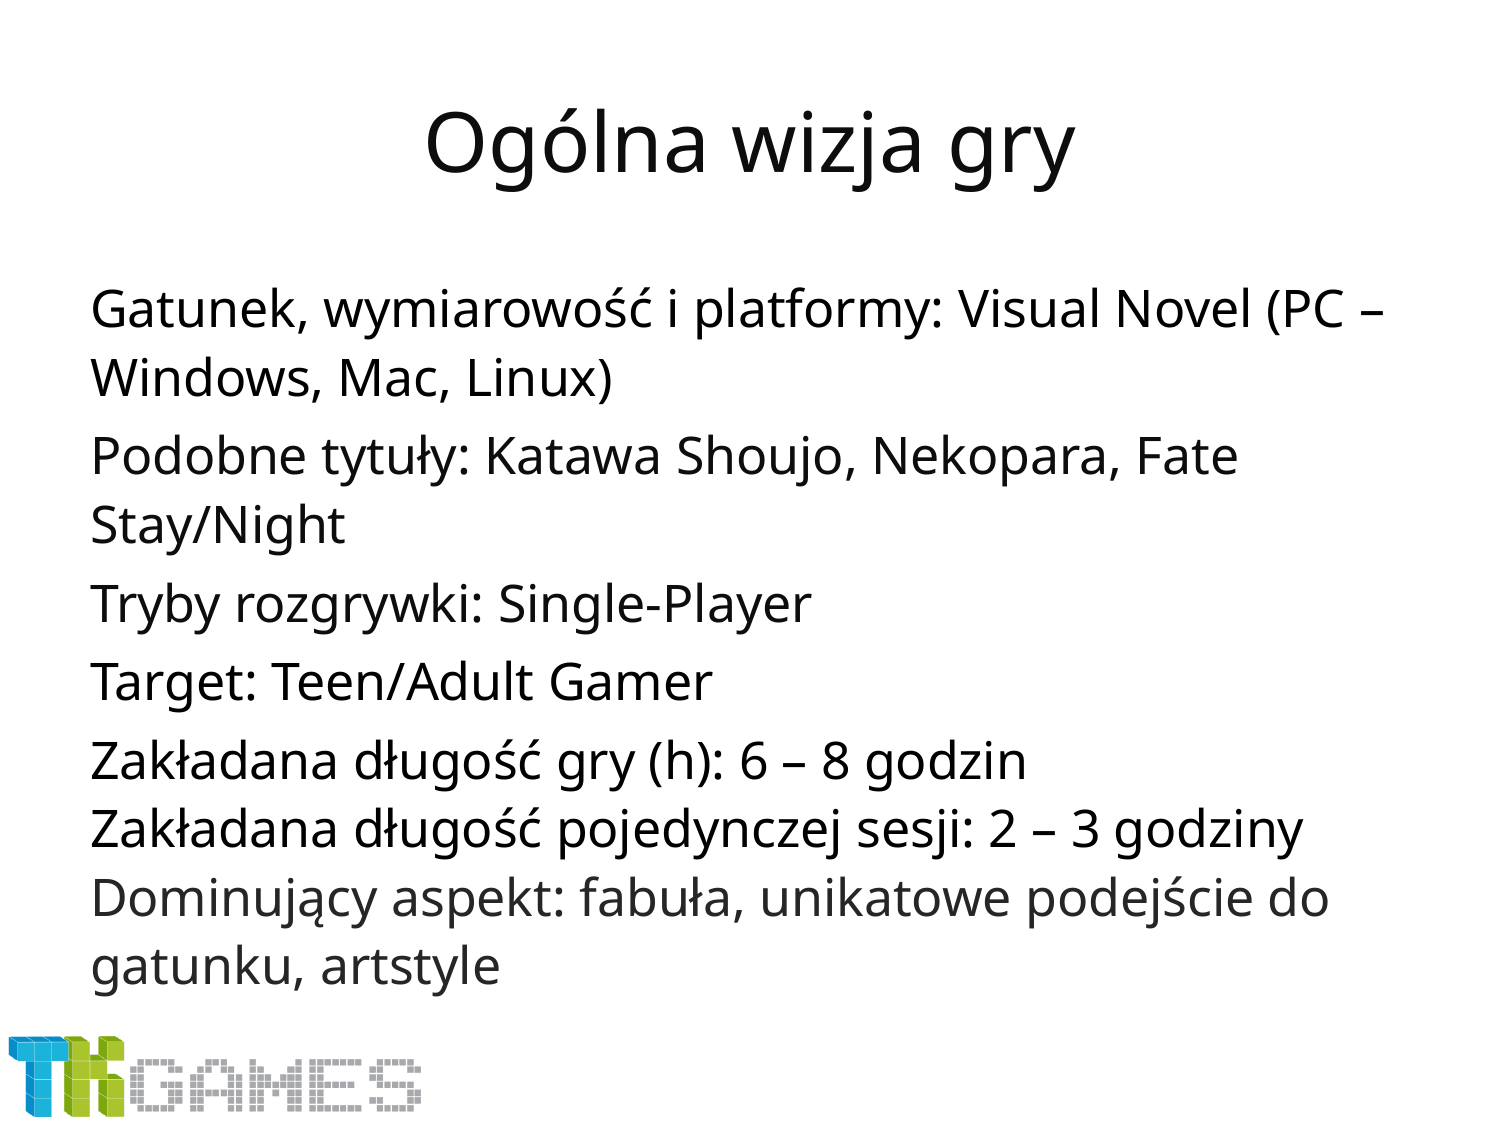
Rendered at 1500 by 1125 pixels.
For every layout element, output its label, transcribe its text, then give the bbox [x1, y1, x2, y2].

title Ogólna wizja gry [75, 45, 1425, 233]
list Gatunek, wymiarowość i platformy: Visual Novel (PC – Windows, Mac, Linux) Podobne tytuły: Katawa Shoujo, Nekopara, Fate Stay/Night Tryby rozgrywki: Single-Player Target: Teen/Adult Gamer Zakładana długość gry (h): 6 – 8 godzin Zakładana długość pojedynczej sesji: 2 – 3 godziny Dominujący aspekt: fabuła, unikatowe podejście do gatunku, artstyle [75, 262, 1425, 1005]
picture [0, 1024, 440, 1125]
